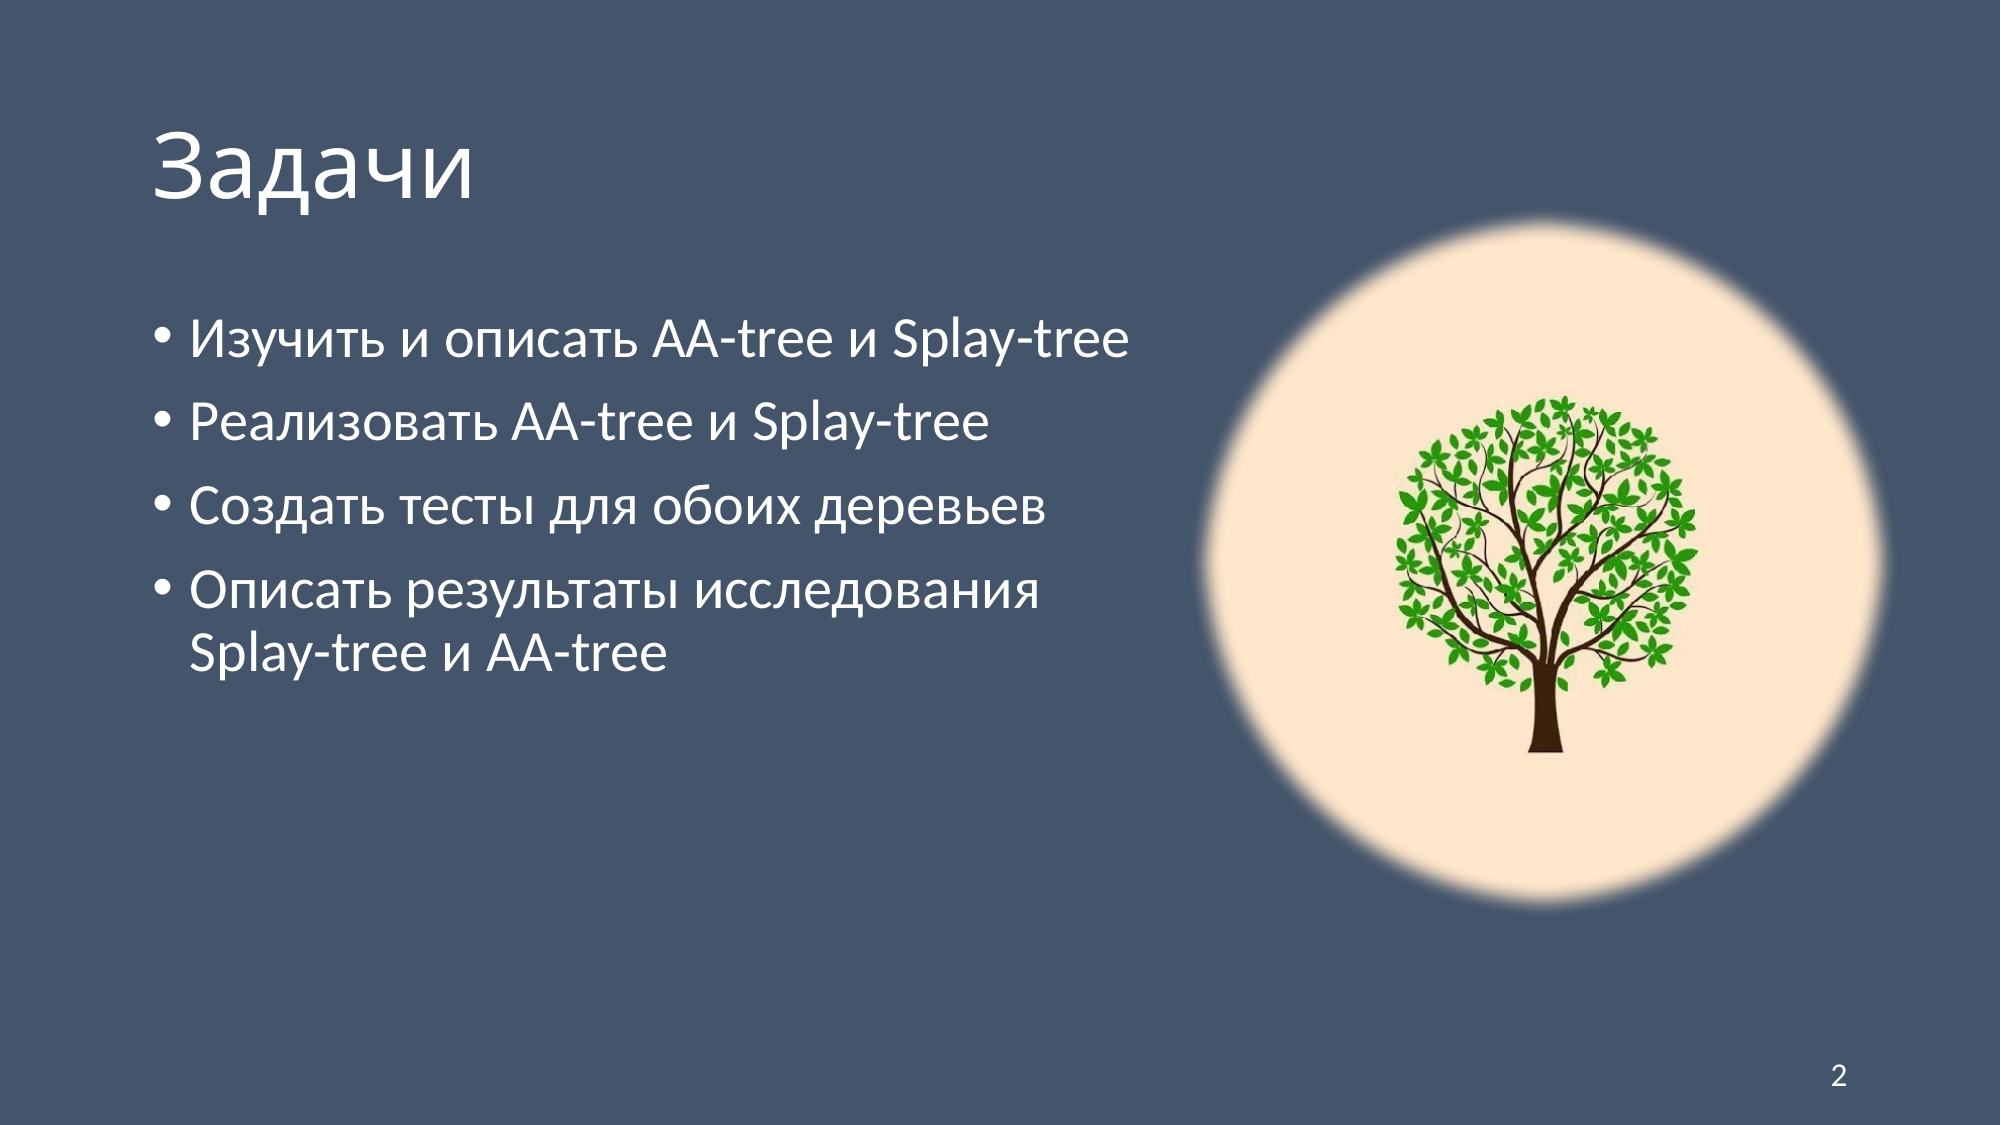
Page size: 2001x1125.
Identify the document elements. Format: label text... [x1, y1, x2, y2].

list Изучить и описать AA-tree и Splay-tree Реализовать AA-tree и Splay-tree Создать тесты для обоих деревьев Описать результаты исследования Splay-tree и AA-tree [137, 299, 1187, 764]
picture [1187, 205, 1900, 920]
slide_number 2 [1412, 1042, 1863, 1103]
title Задачи [137, 59, 1863, 278]
